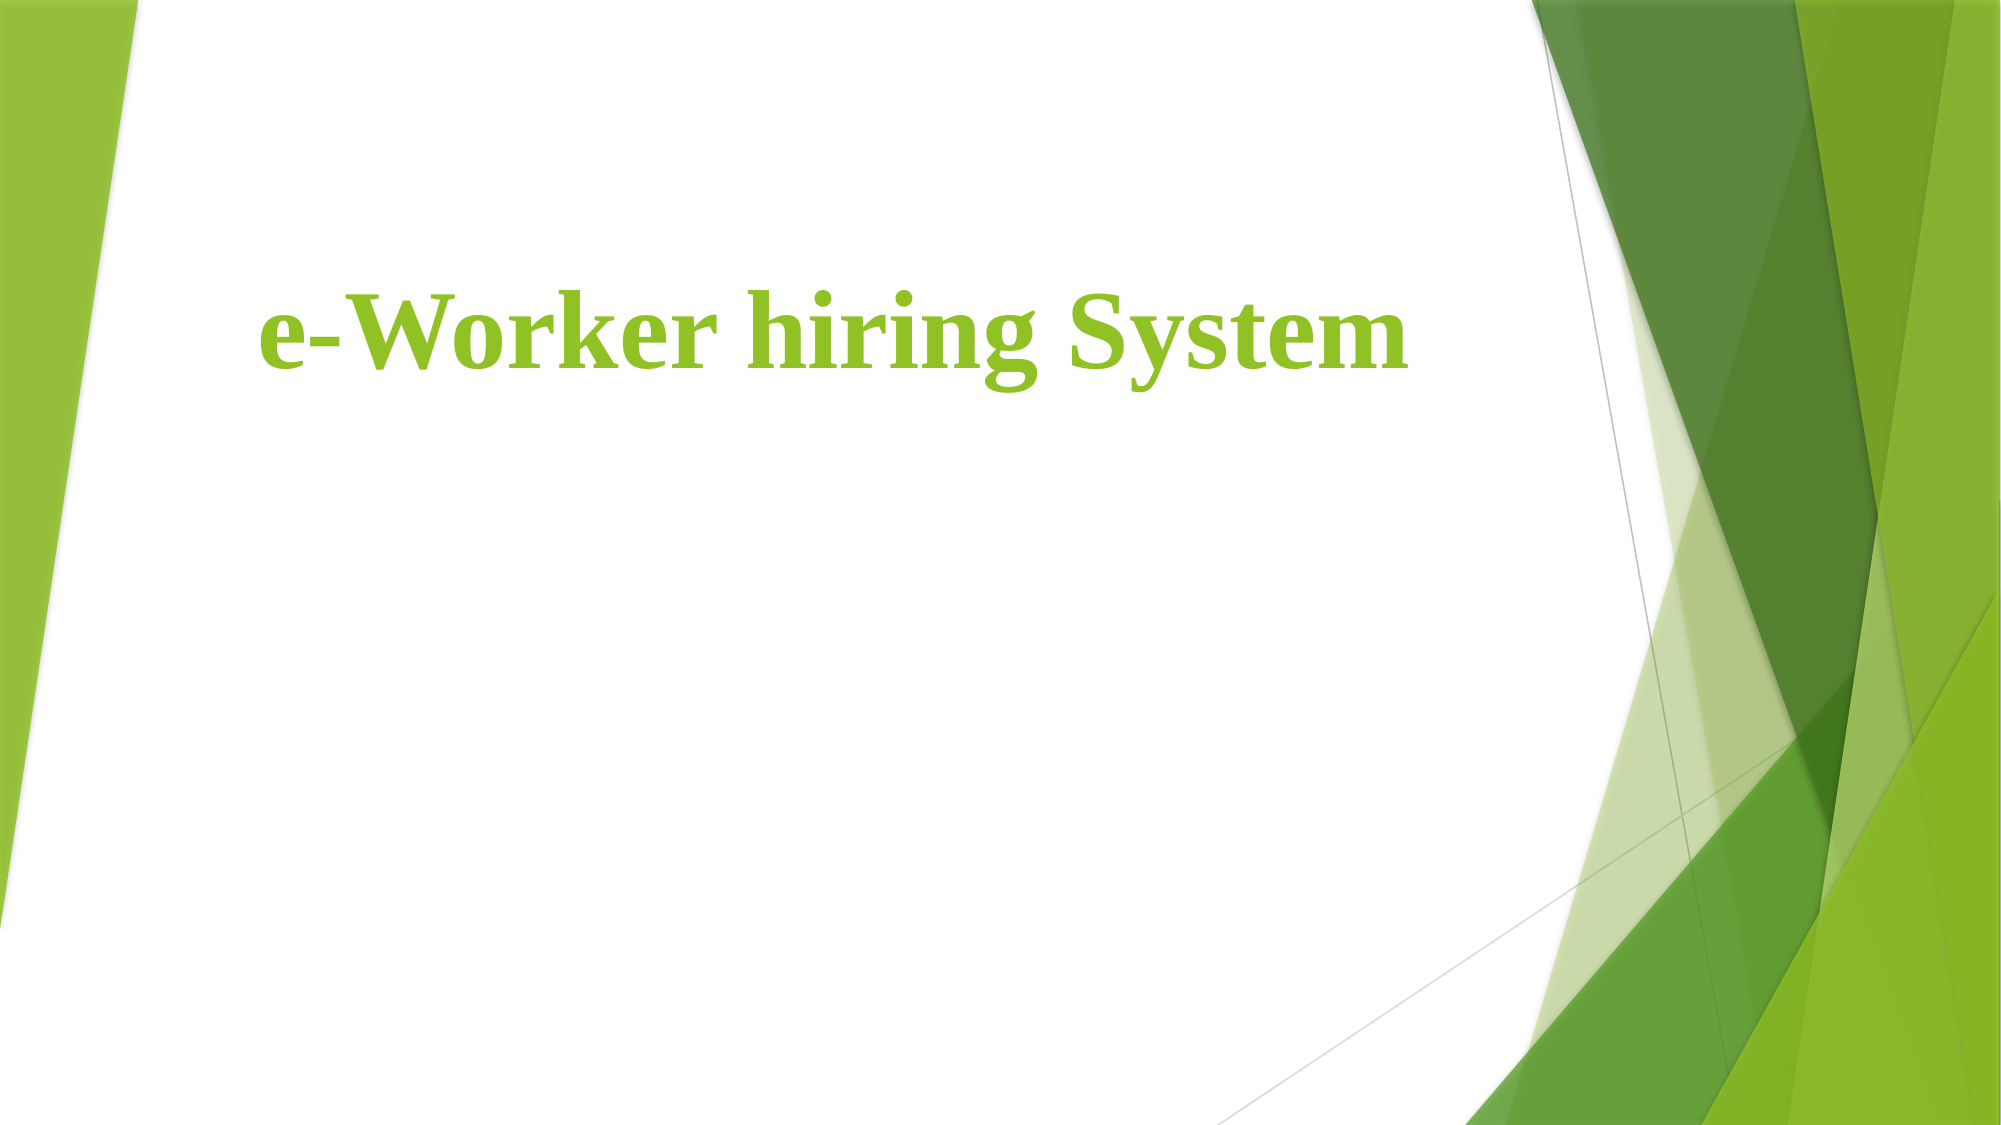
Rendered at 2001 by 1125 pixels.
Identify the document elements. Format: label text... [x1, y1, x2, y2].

title e-Worker hiring System [197, 128, 1472, 399]
